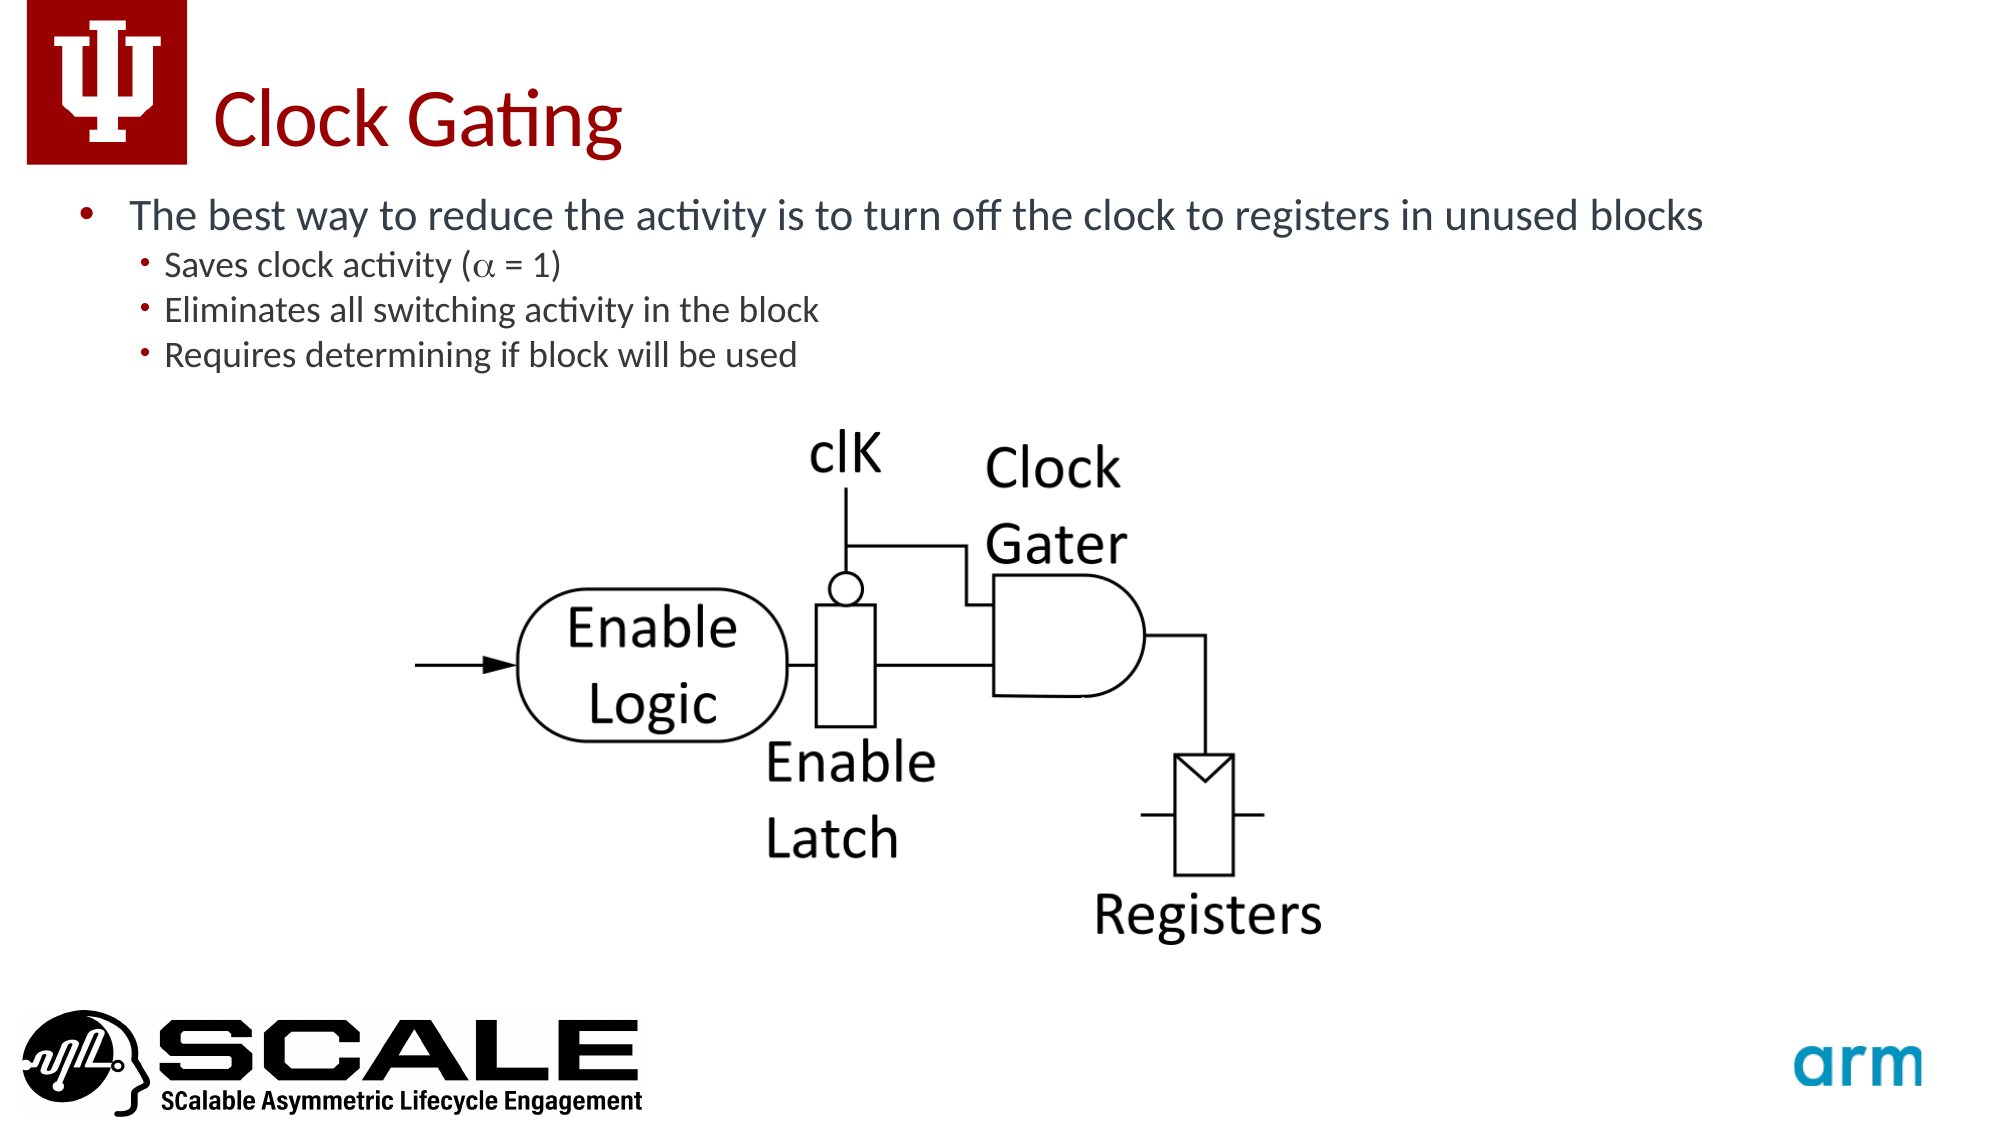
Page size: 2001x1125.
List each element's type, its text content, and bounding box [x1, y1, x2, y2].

picture [415, 429, 1321, 945]
list The best way to reduce the activity is to turn off the clock to registers in unused blocks Saves clock activity (a = 1) Eliminates all switching activity in the block Requires determining if block will be used [78, 185, 1923, 941]
title Clock Gating [213, 78, 1922, 186]
picture [0, 0, 248, 220]
picture [22, 1010, 642, 1117]
